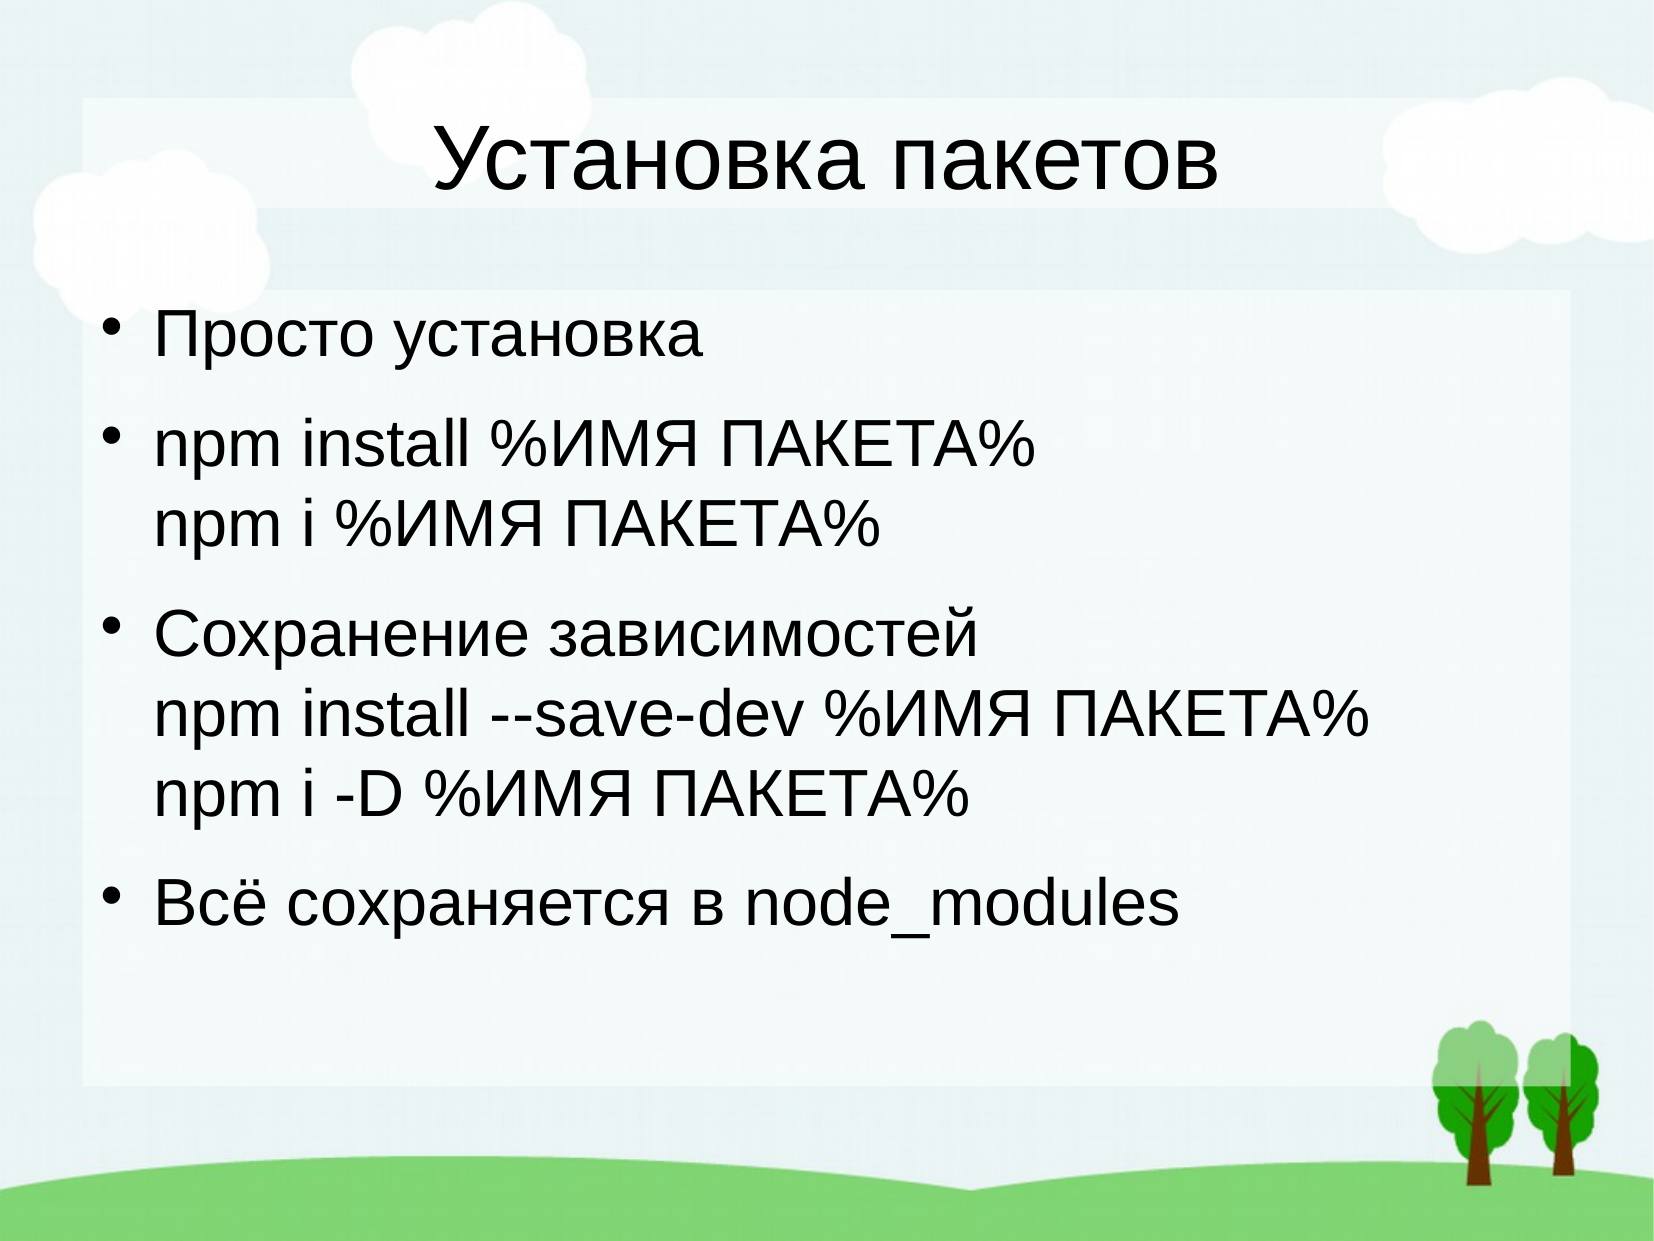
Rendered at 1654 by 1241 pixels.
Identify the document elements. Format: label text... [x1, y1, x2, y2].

text_box Просто установка npm install %ИМЯ ПАКЕТА% npm i %ИМЯ ПАКЕТА% Сохранение зависимостей npm install --save-dev %ИМЯ ПАКЕТА% npm i -D %ИМЯ ПАКЕТА% Всё сохраняется в node_modules [82, 290, 1571, 1087]
picture [0, 0, 1654, 1241]
text_box Установка пакетов [82, 97, 1571, 208]
